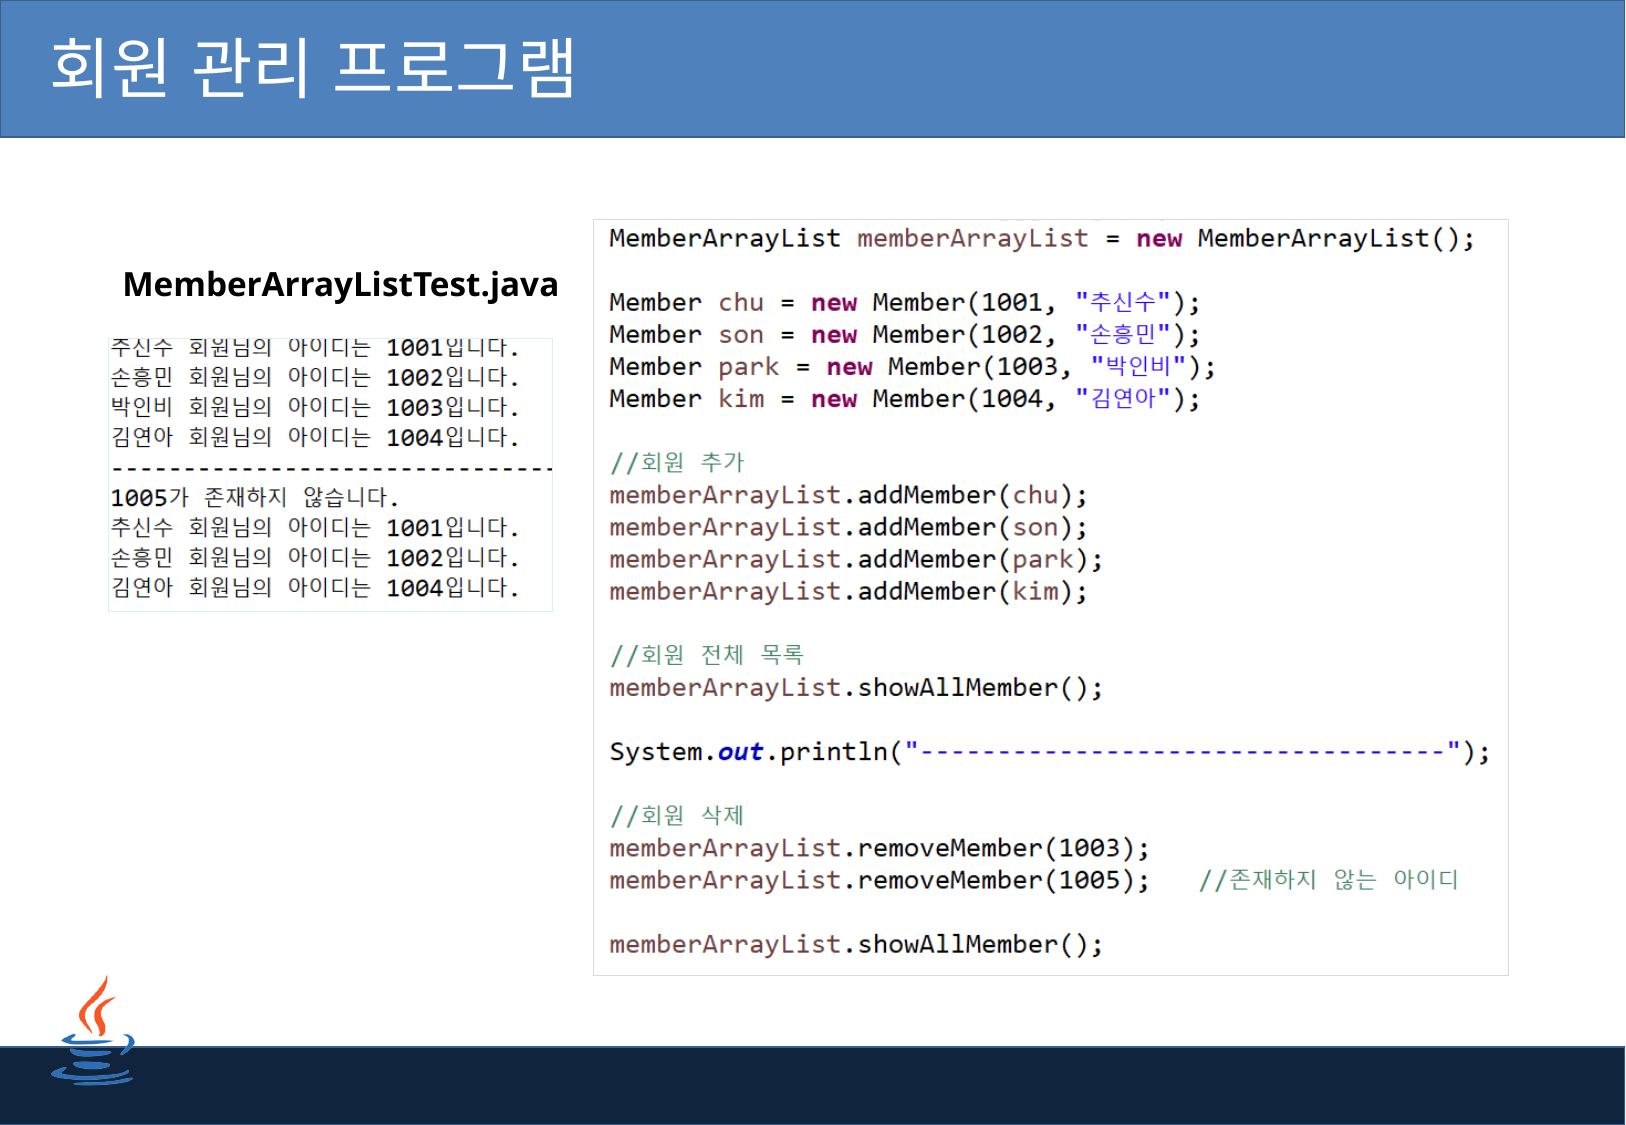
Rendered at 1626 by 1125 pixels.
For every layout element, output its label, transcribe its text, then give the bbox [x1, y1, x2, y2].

text_box MemberArrayListTest.java [107, 255, 588, 310]
title 회원 관리 프로그램 [0, 0, 1018, 138]
picture [593, 219, 1510, 977]
picture [38, 973, 151, 1086]
picture [108, 337, 553, 612]
